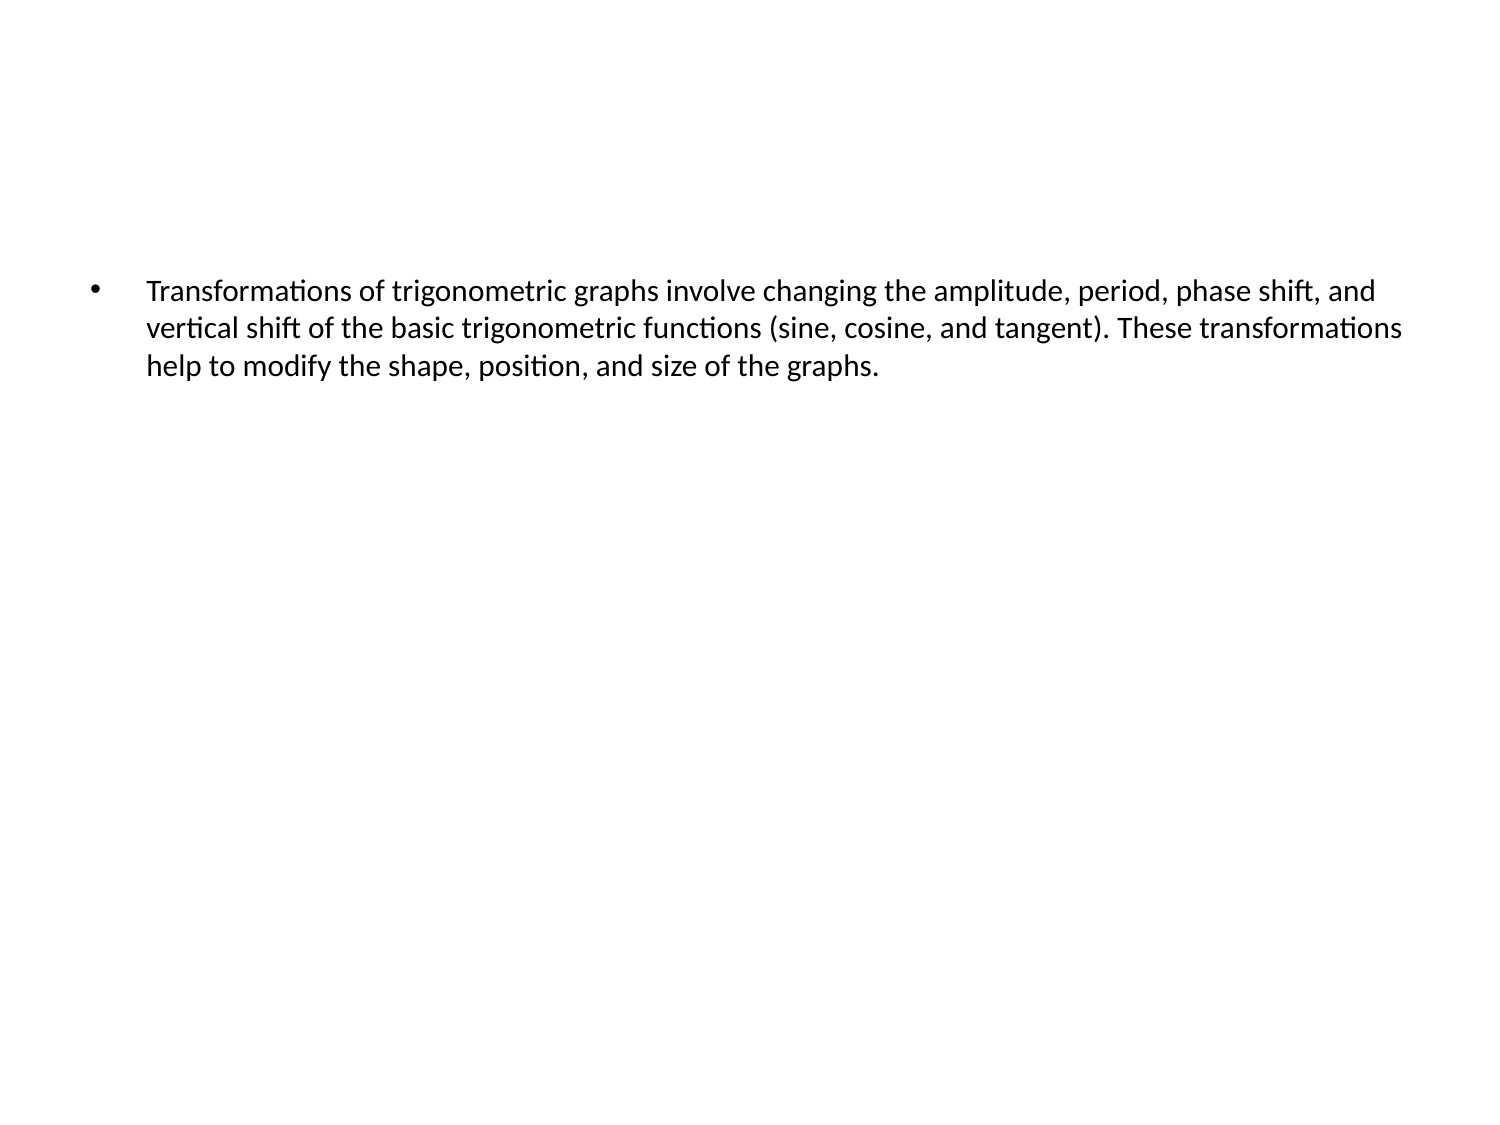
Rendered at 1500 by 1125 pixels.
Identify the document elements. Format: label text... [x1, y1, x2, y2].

list Transformations of trigonometric graphs involve changing the amplitude, period, phase shift, and vertical shift of the basic trigonometric functions (sine, cosine, and tangent). These transformations help to modify the shape, position, and size of the graphs. [75, 262, 1425, 1005]
